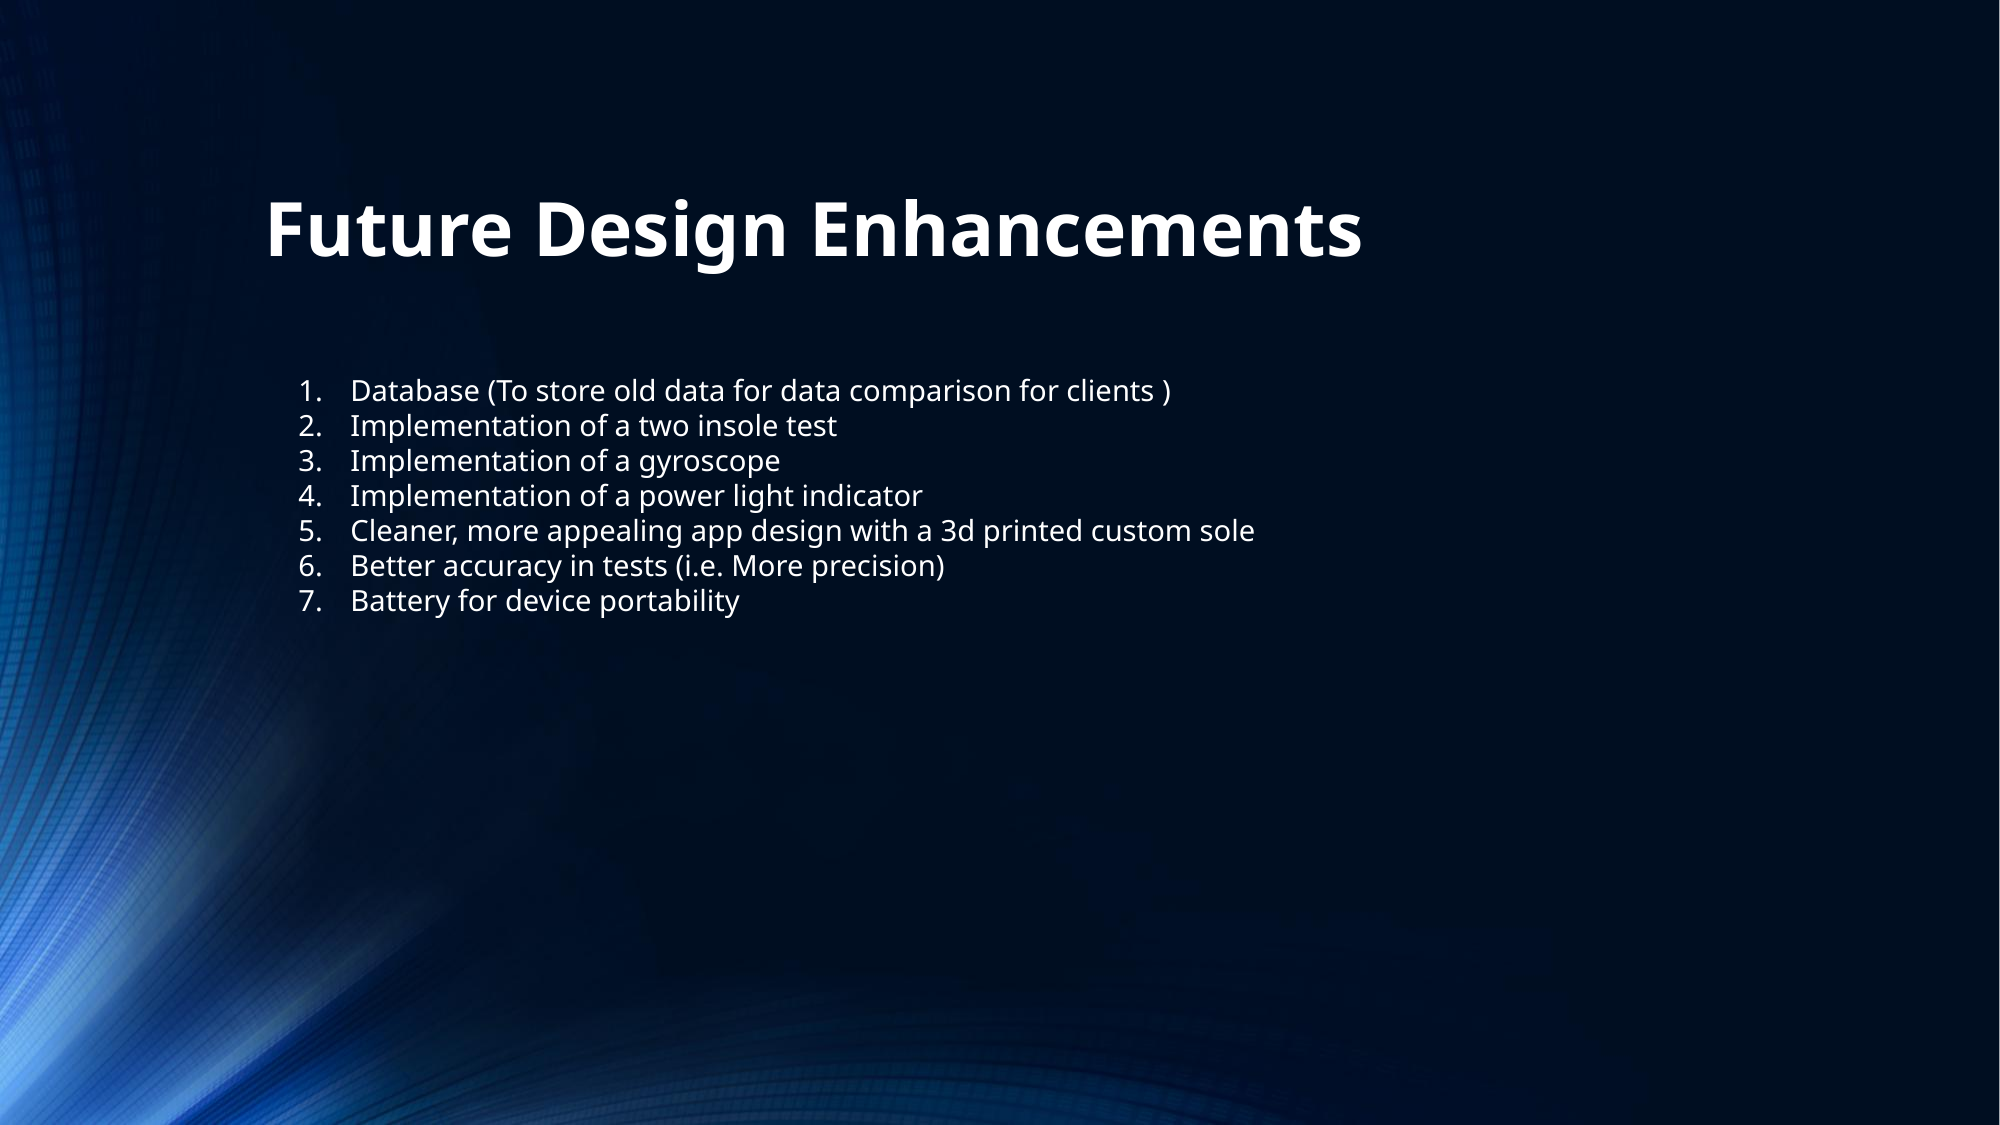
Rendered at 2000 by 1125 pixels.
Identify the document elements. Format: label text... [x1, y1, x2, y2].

title Future Design Enhancements [249, 62, 1750, 288]
text_box Database (To store old data for data comparison for clients ) Implementation of a two insole test Implementation of a gyroscope Implementation of a power light indicator Cleaner, more appealing app design with a 3d printed custom sole Better accuracy in tests (i.e. More precision) Battery for device portability [260, 287, 1761, 1003]
picture [0, 0, 2000, 1125]
